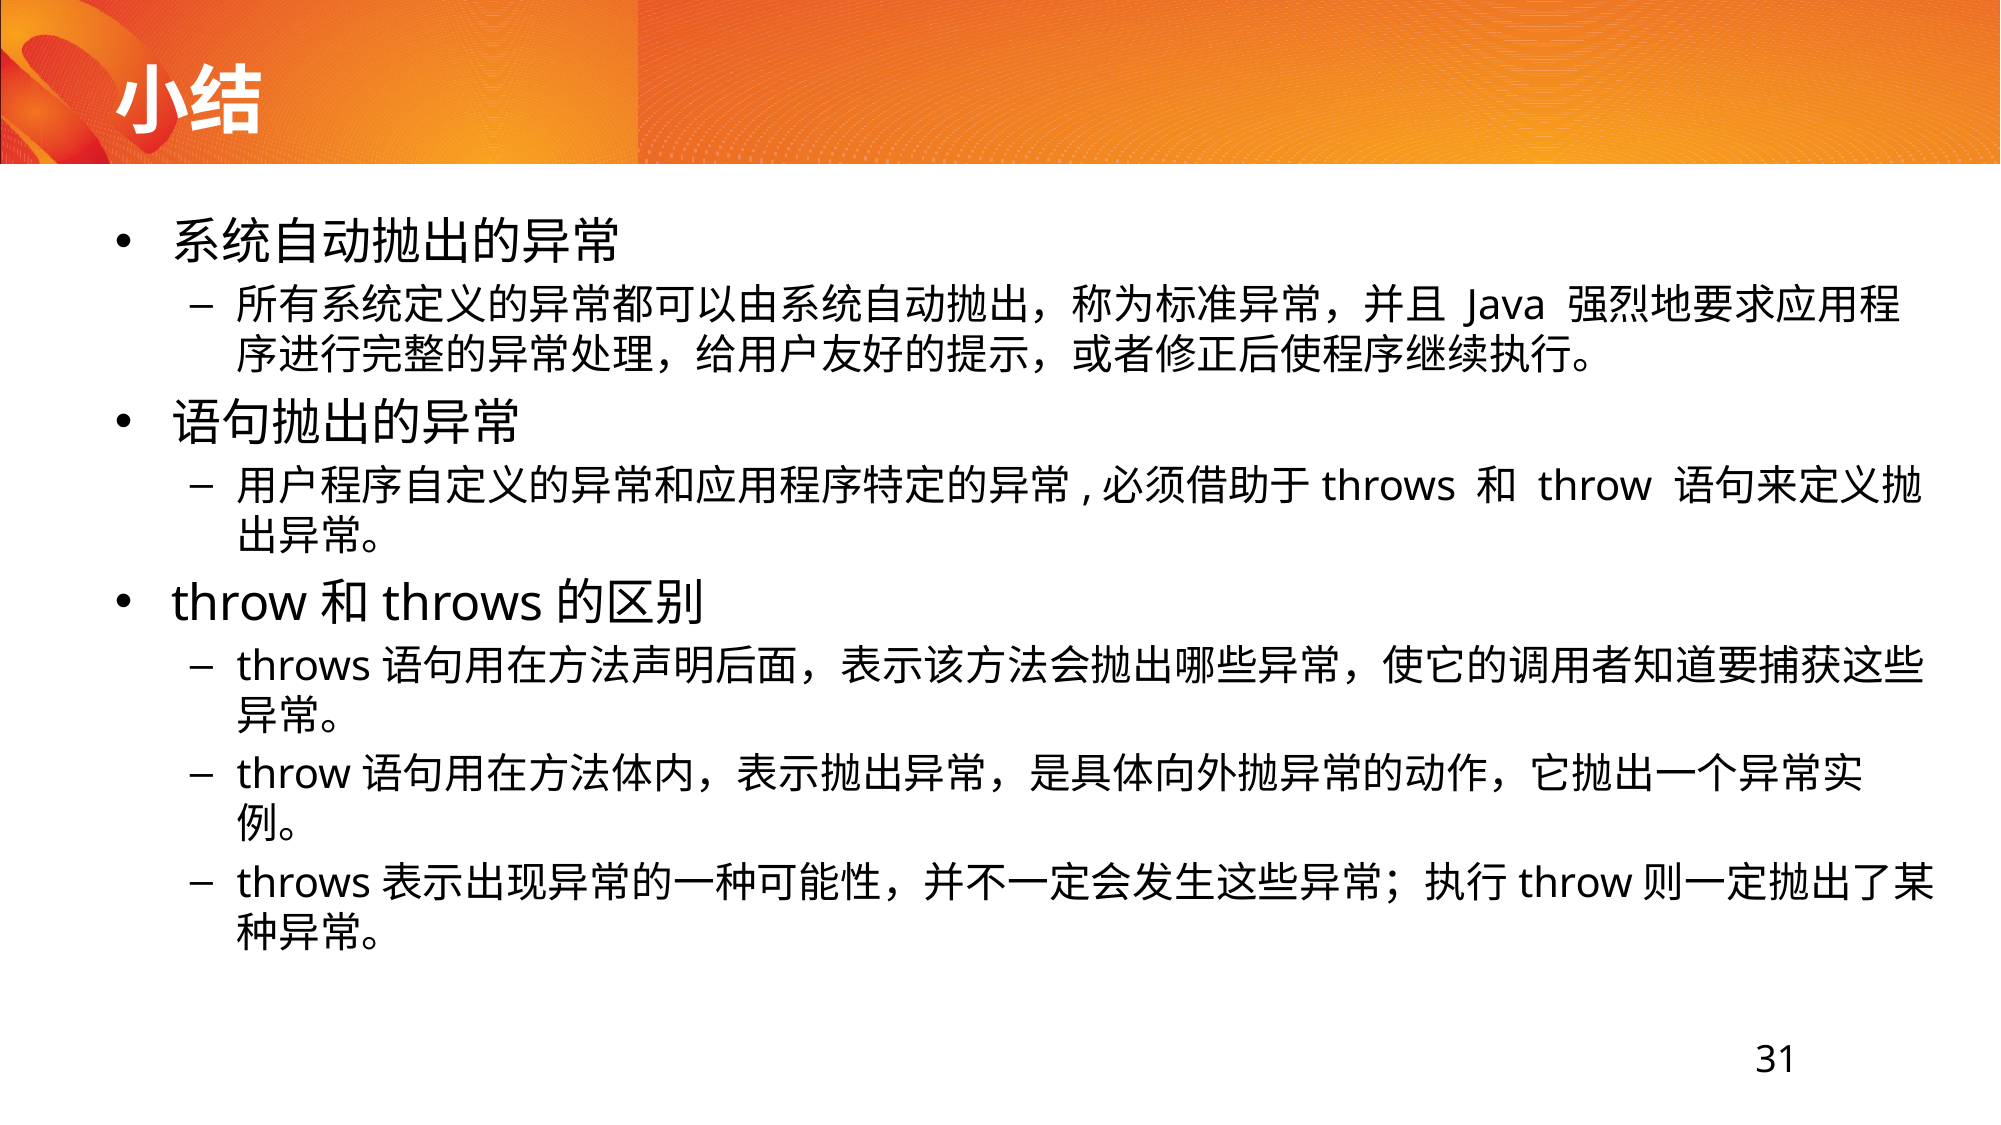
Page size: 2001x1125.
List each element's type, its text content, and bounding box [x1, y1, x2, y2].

picture [0, 0, 2000, 164]
title 小结 [99, 45, 1900, 167]
list 系统自动抛出的异常 所有系统定义的异常都可以由系统自动抛出，称为标准异常，并且 Java 强烈地要求应用程序进行完整的异常处理，给用户友好的提示，或者修正后使程序继续执行。 语句抛出的异常 用户程序自定义的异常和应用程序特定的异常,必须借助于throws 和 throw 语句来定义抛出异常。 throw和throws的区别 throws语句用在方法声明后面，表示该方法会抛出哪些异常，使它的调用者知道要捕获这些异常。 throw语句用在方法体内，表示抛出异常，是具体向外抛异常的动作，它抛出一个异常实例。 throws表示出现异常的一种可能性，并不一定会发生这些异常；执行throw则一定抛出了某种异常。 [99, 190, 1957, 1005]
